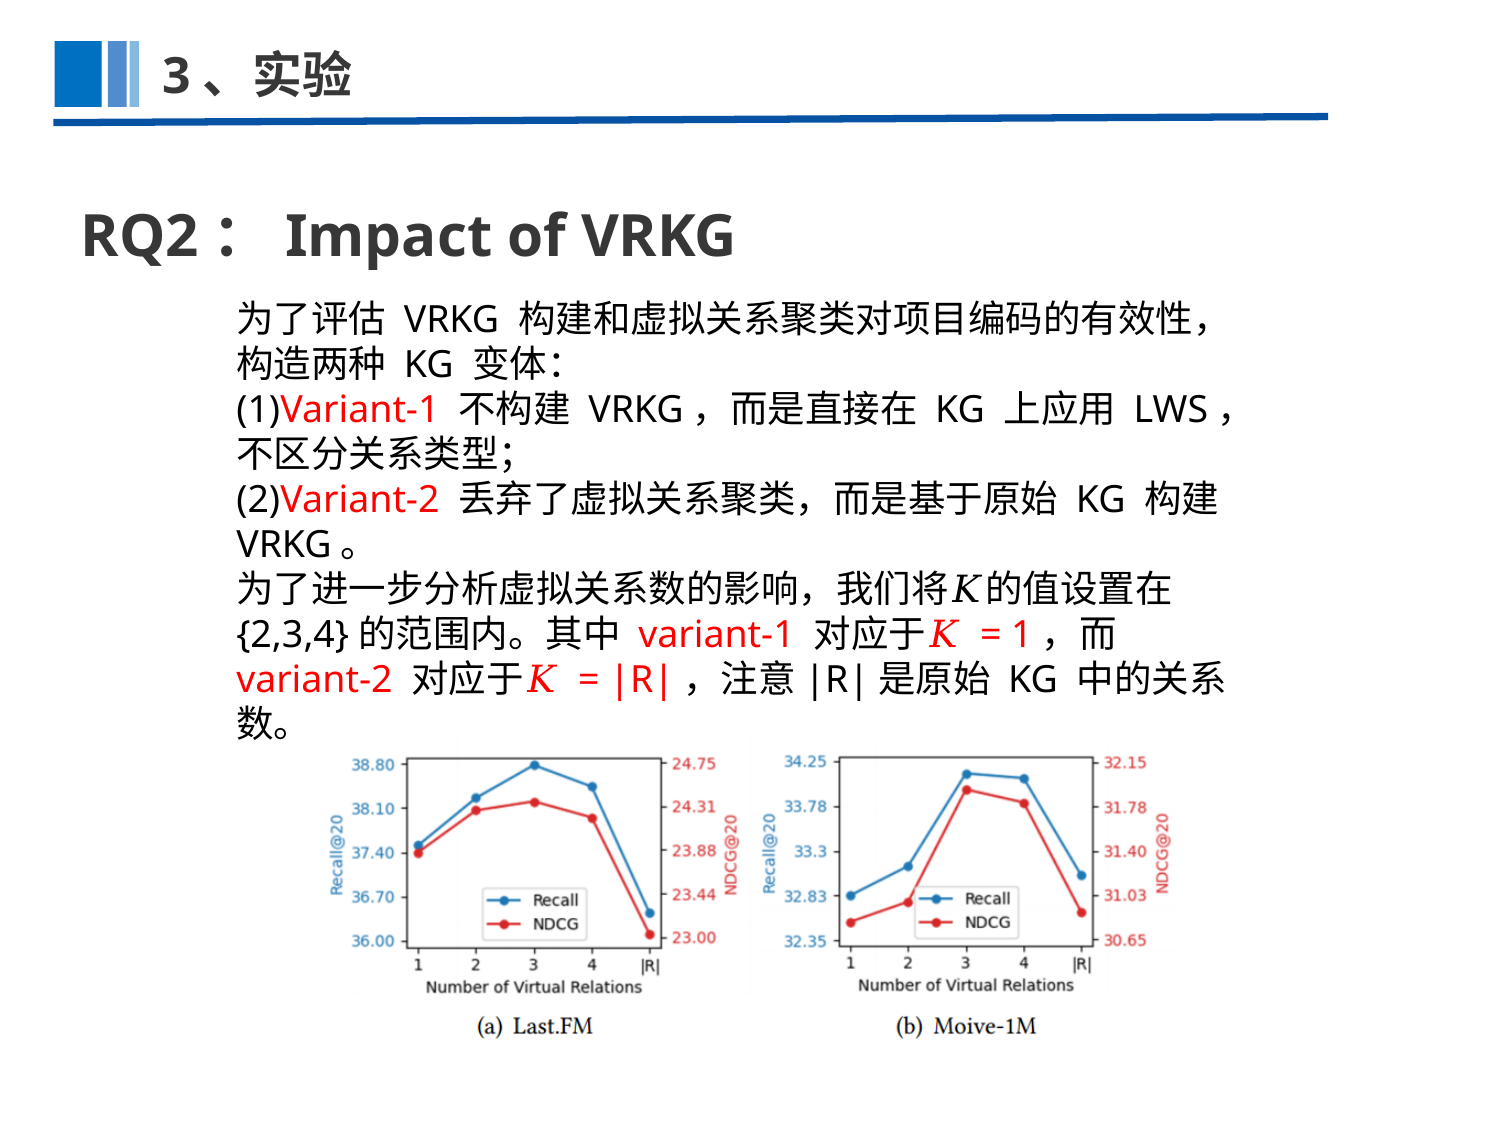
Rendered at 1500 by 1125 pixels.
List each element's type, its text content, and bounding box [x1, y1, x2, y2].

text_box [53, 116, 1329, 123]
text_box 3、实验 [147, 35, 652, 111]
text_box [54, 41, 102, 107]
text_box RQ2：Impact of VRKG [53, 176, 956, 276]
text_box [107, 41, 127, 107]
text_box 为了评估 VRKG 构建和虚拟关系聚类对项目编码的有效性，构造两种 KG 变体： (1)Variant-1 不构建 VRKG，而是直接在 KG 上应用 LWS，不区分关系类型； (2)Variant-2 丢弃了虚拟关系聚类，而是基于原始 KG 构建 VRKG。 为了进一步分析虚拟关系数的影响，我们将𝐾的值设置在{2,3,4}的范围内。其中 variant-1 对应于𝐾 = 1，而 variant-2 对应于𝐾 = |R|，注意|R|是原始 KG 中的关系数。 [221, 287, 1279, 753]
picture [305, 730, 1195, 1060]
text_box [129, 41, 139, 107]
